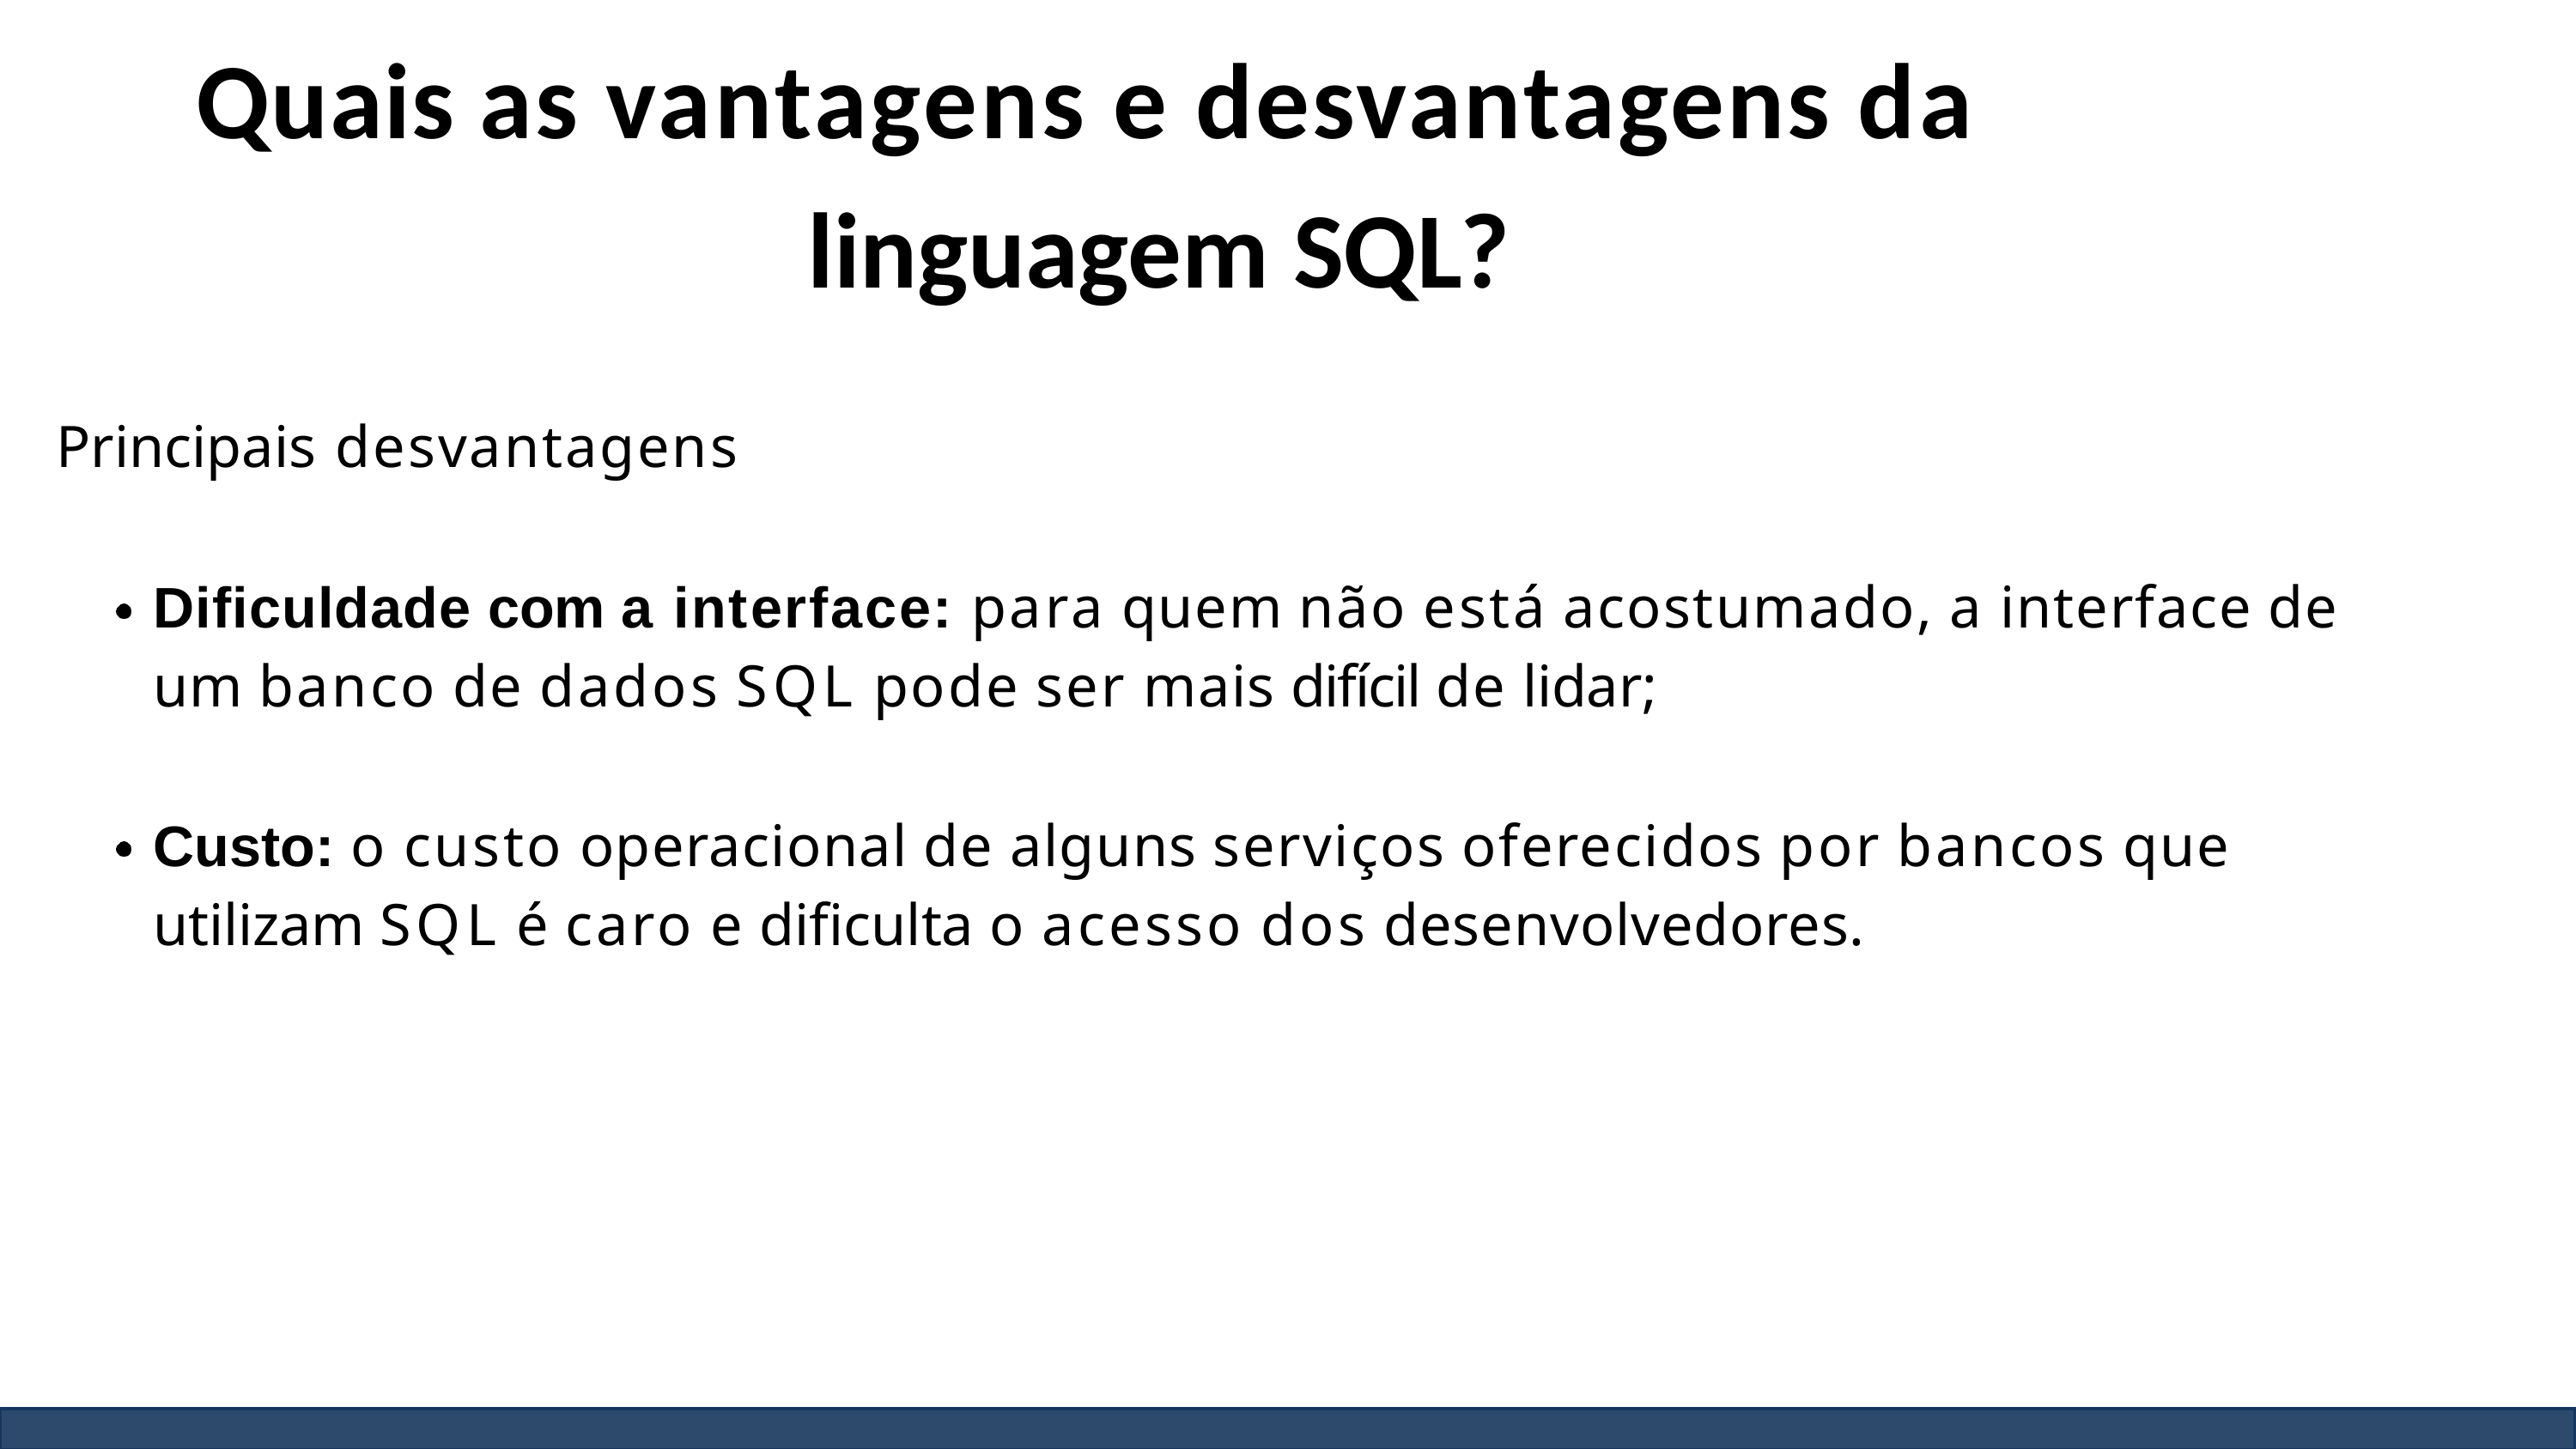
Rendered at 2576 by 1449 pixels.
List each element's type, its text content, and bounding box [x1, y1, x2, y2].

title Quais as vantagens e desvantagens da linguagem SQL? [194, 9, 2265, 310]
picture [116, 603, 132, 620]
picture [116, 841, 132, 857]
text_box Principais desvantagens Dificuldade com a interface: para quem não está acostumado, a interface de um banco de dados SQL pode ser mais difícil de lidar; Custo: o custo operacional de alguns serviços oferecidos por bancos que utilizam SQL é caro e dificulta o acesso dos desenvolvedores. [54, 408, 2379, 957]
